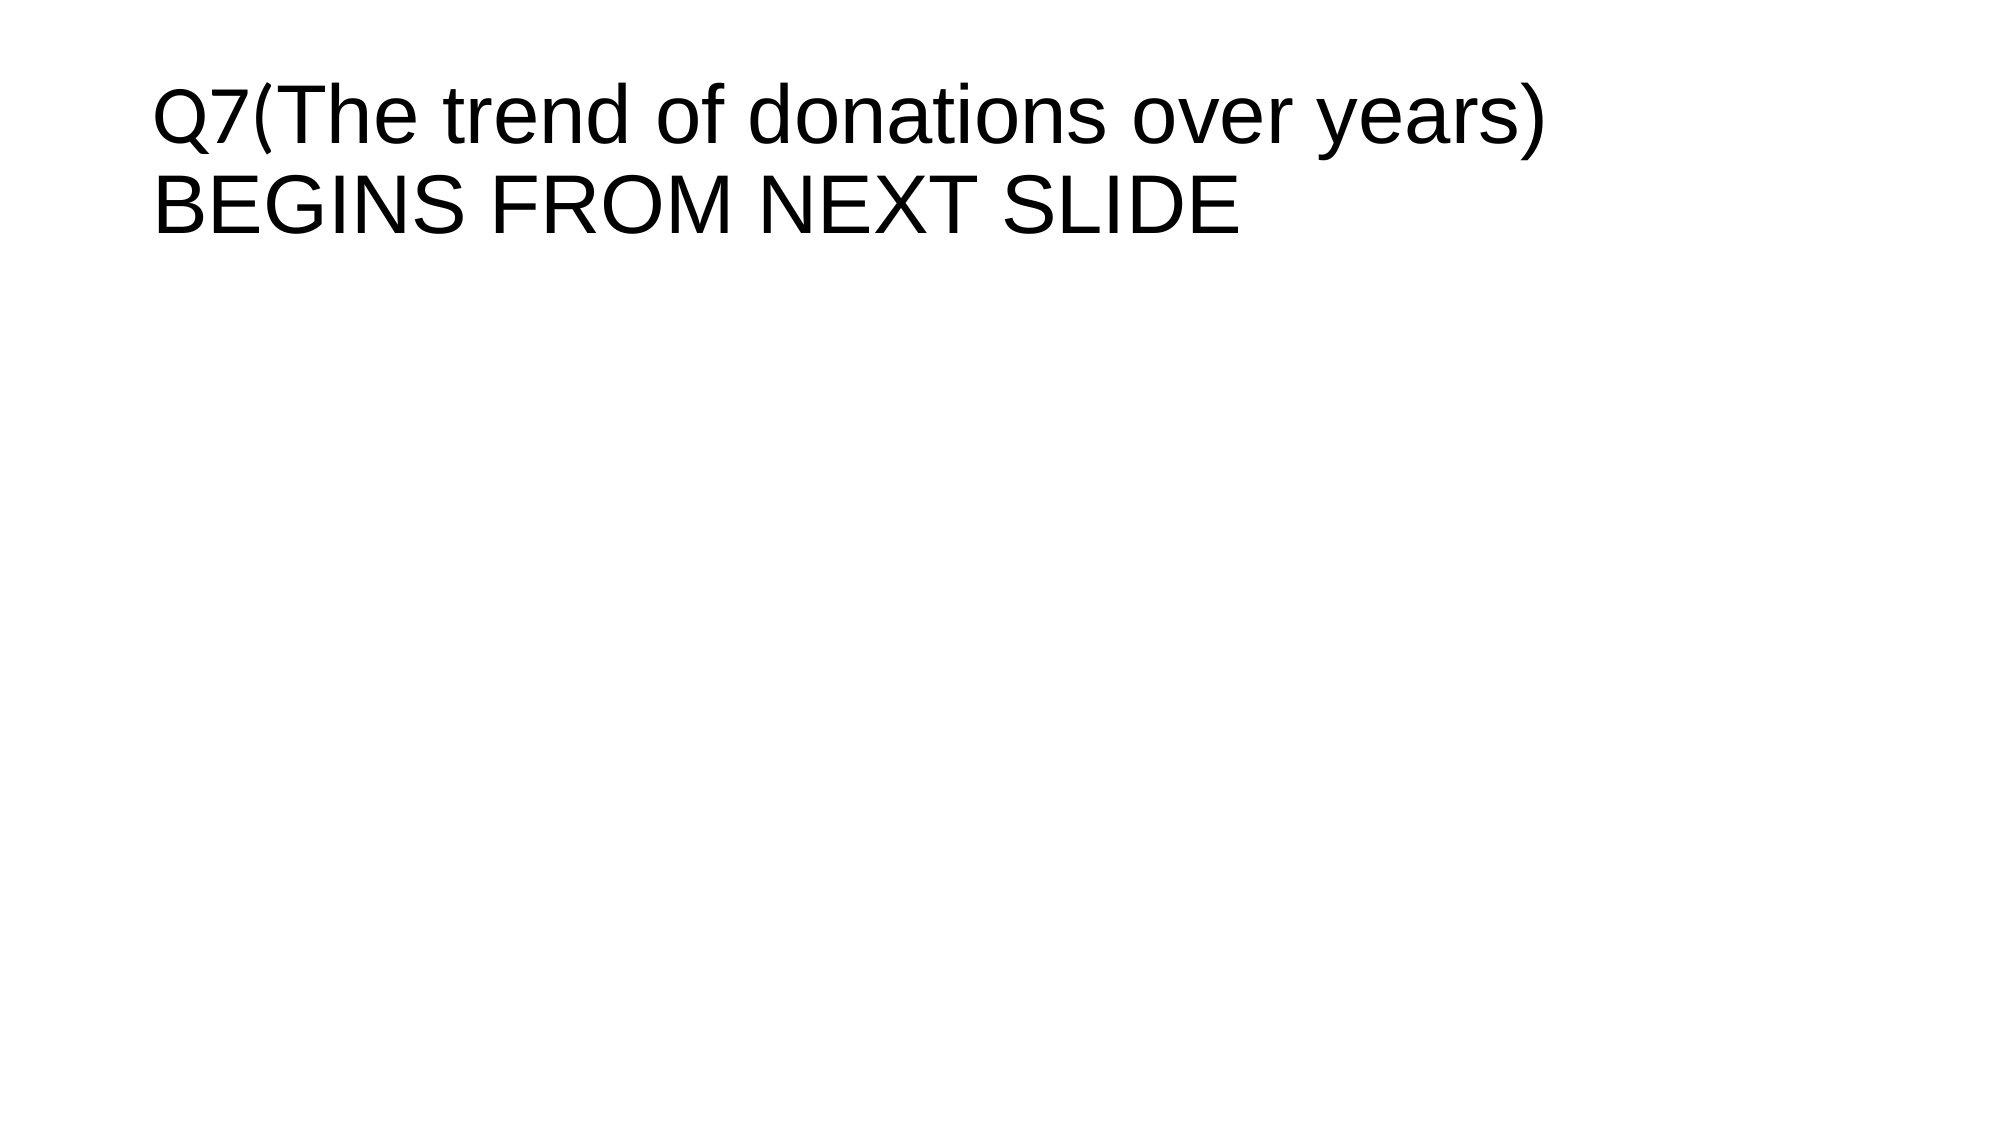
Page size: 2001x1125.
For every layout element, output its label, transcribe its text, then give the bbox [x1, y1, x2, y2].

title Q7(The trend of donations over years) BEGINS FROM NEXT SLIDE [137, 142, 1863, 360]
